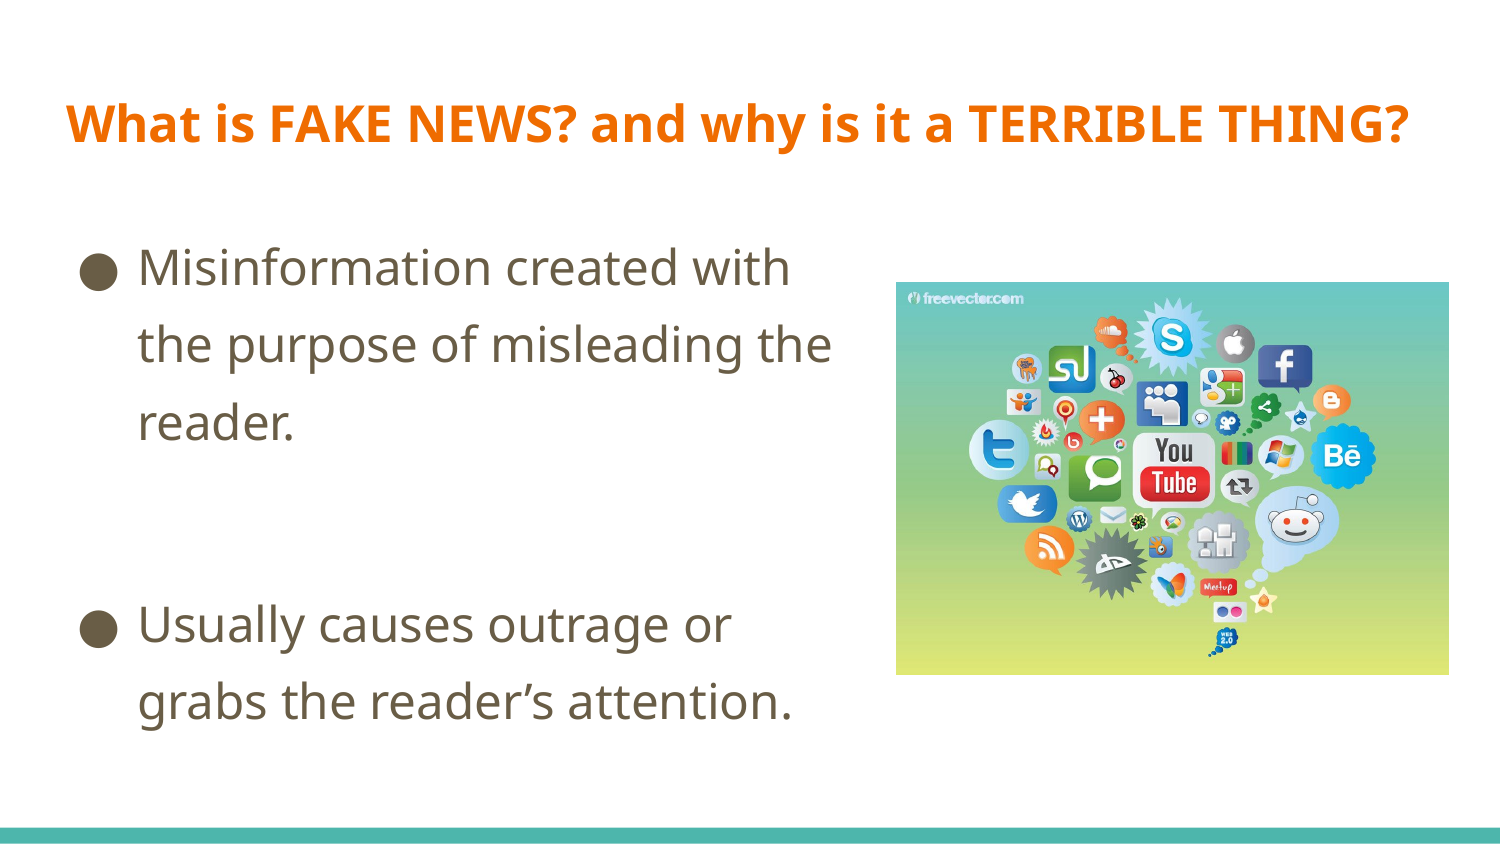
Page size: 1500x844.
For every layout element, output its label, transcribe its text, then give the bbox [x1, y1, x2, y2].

title What is FAKE NEWS? and why is it a TERRIBLE THING? [51, 72, 1449, 189]
picture [895, 282, 1450, 675]
list Misinformation created with the purpose of misleading the reader. Usually causes outrage or grabs the reader’s attention. [51, 207, 870, 750]
